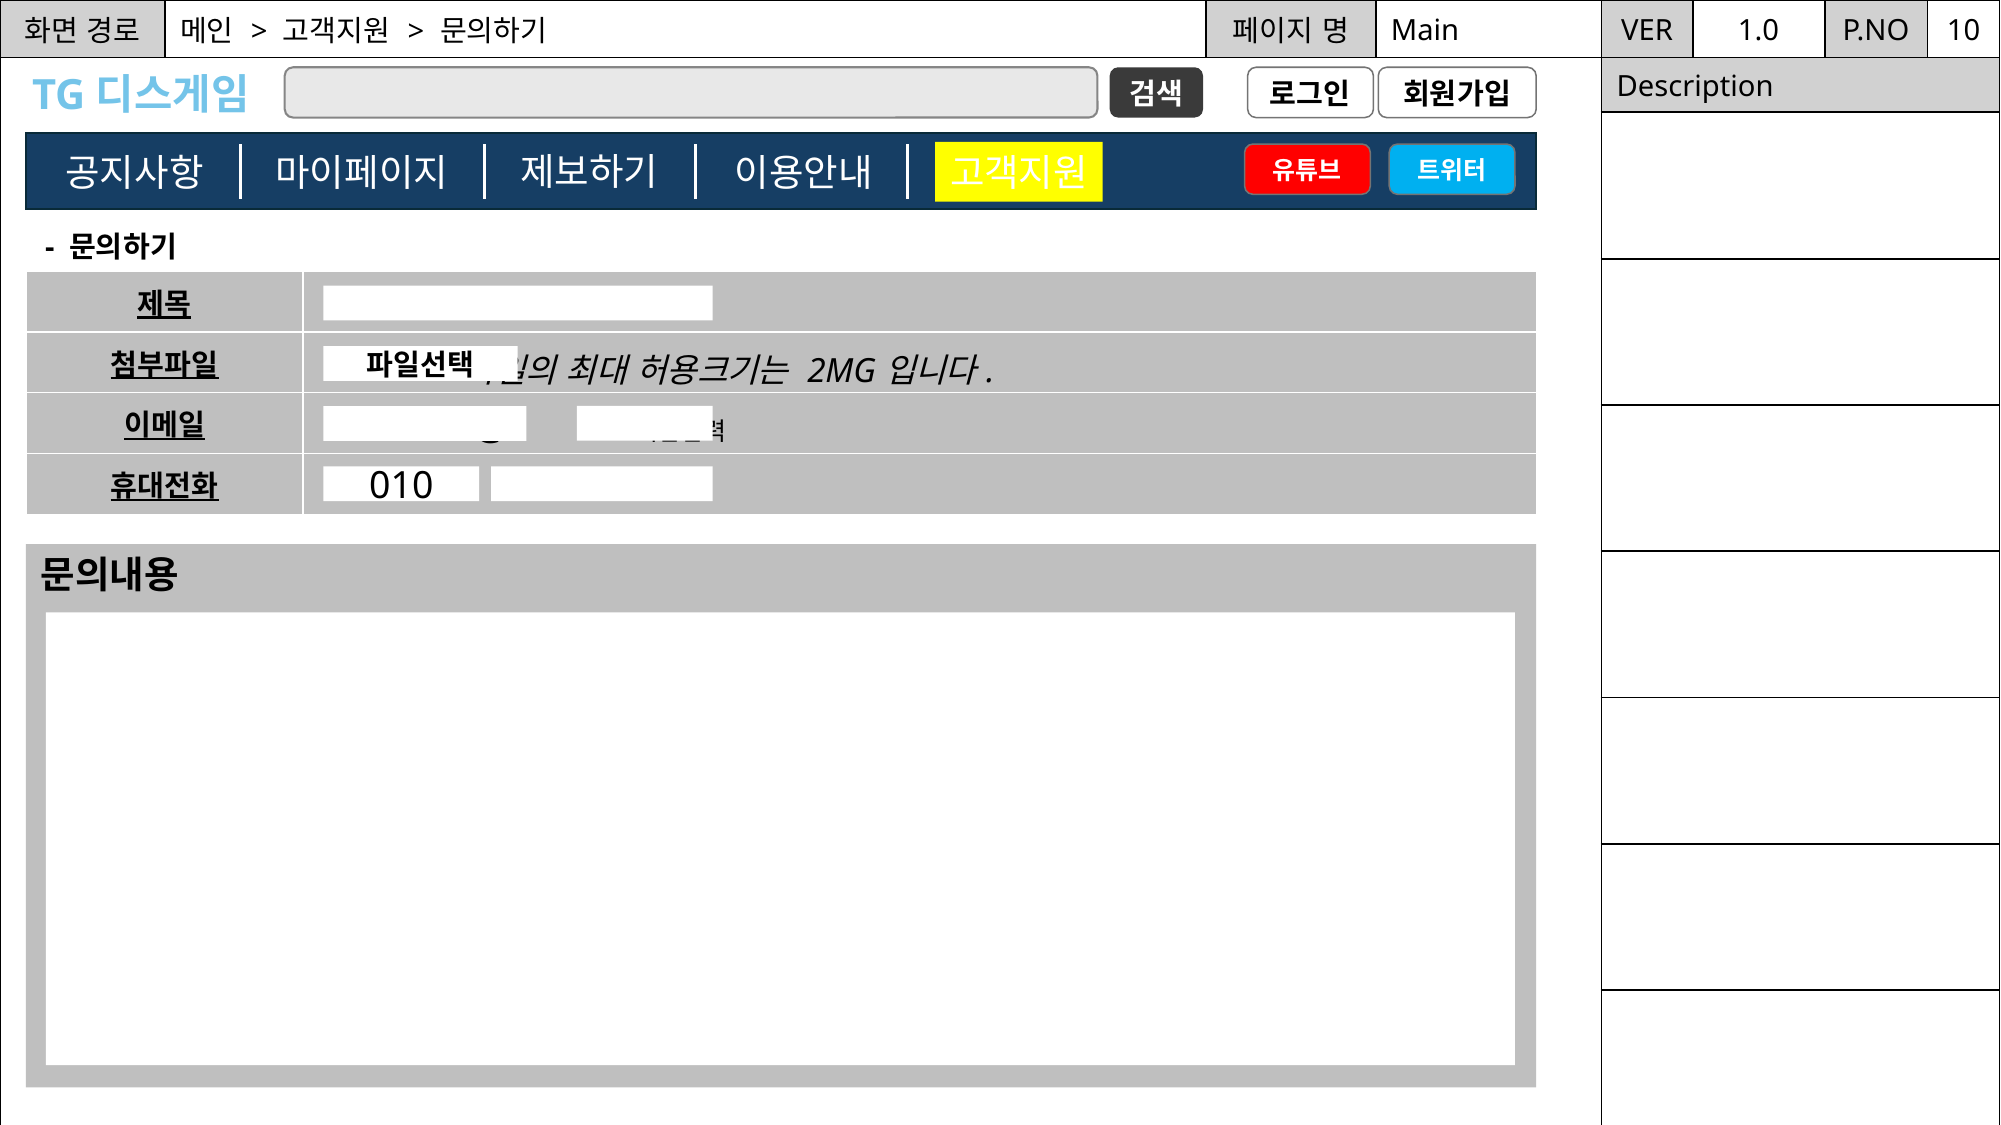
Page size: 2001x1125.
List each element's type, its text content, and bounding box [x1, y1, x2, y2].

table_cell [1602, 698, 1999, 843]
text_box - 문의하기 [30, 221, 193, 272]
table_header 1.0 [1694, 1, 1824, 57]
table_cell 첨부파일 [27, 333, 302, 392]
table_cell Description [1602, 58, 1999, 111]
table_header P.NO [1826, 1, 1927, 57]
table_cell [1602, 406, 1999, 550]
text_box [575, 404, 714, 442]
table_cell [1602, 113, 1999, 258]
table_header [304, 272, 1536, 331]
table_header 화면 경로 [1, 1, 164, 57]
table_cell [304, 454, 1536, 514]
table_header Main [1377, 1, 1601, 57]
table_cell 휴대전화 [27, 454, 302, 514]
table_header 제목 [27, 272, 302, 331]
table_cell [1602, 845, 1999, 989]
text_box [322, 284, 714, 322]
text_box [283, 65, 1100, 120]
table_cell [1602, 552, 1999, 697]
table_header 10 [1928, 1, 1999, 57]
text_box 문의내용 [24, 543, 1538, 1089]
text_box [44, 611, 1516, 1067]
table_cell @ 직접입력 [304, 393, 1536, 453]
table_cell [1602, 260, 1999, 404]
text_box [25, 132, 1537, 210]
text_box 파일선택 [322, 345, 519, 383]
text_box 010 [322, 465, 481, 503]
table_cell 이메일 [27, 393, 302, 453]
table_header 페이지 명 [1207, 1, 1375, 57]
table_cell 파일의 최대 허용크기는 2MG입니다. [304, 333, 1536, 392]
table_cell [1, 58, 1601, 1125]
text_box --------- [490, 465, 714, 503]
text_box 로그인 [1246, 65, 1376, 120]
text_box TG디스게임 [9, 60, 273, 125]
table_header 메인 > 고객지원 > 문의하기 [166, 1, 1205, 57]
text_box 검색 [1108, 65, 1205, 120]
table_header VER [1602, 1, 1692, 57]
text_box 회원가입 [1376, 65, 1538, 120]
table_cell [1602, 991, 1999, 1125]
text_box [322, 405, 528, 442]
